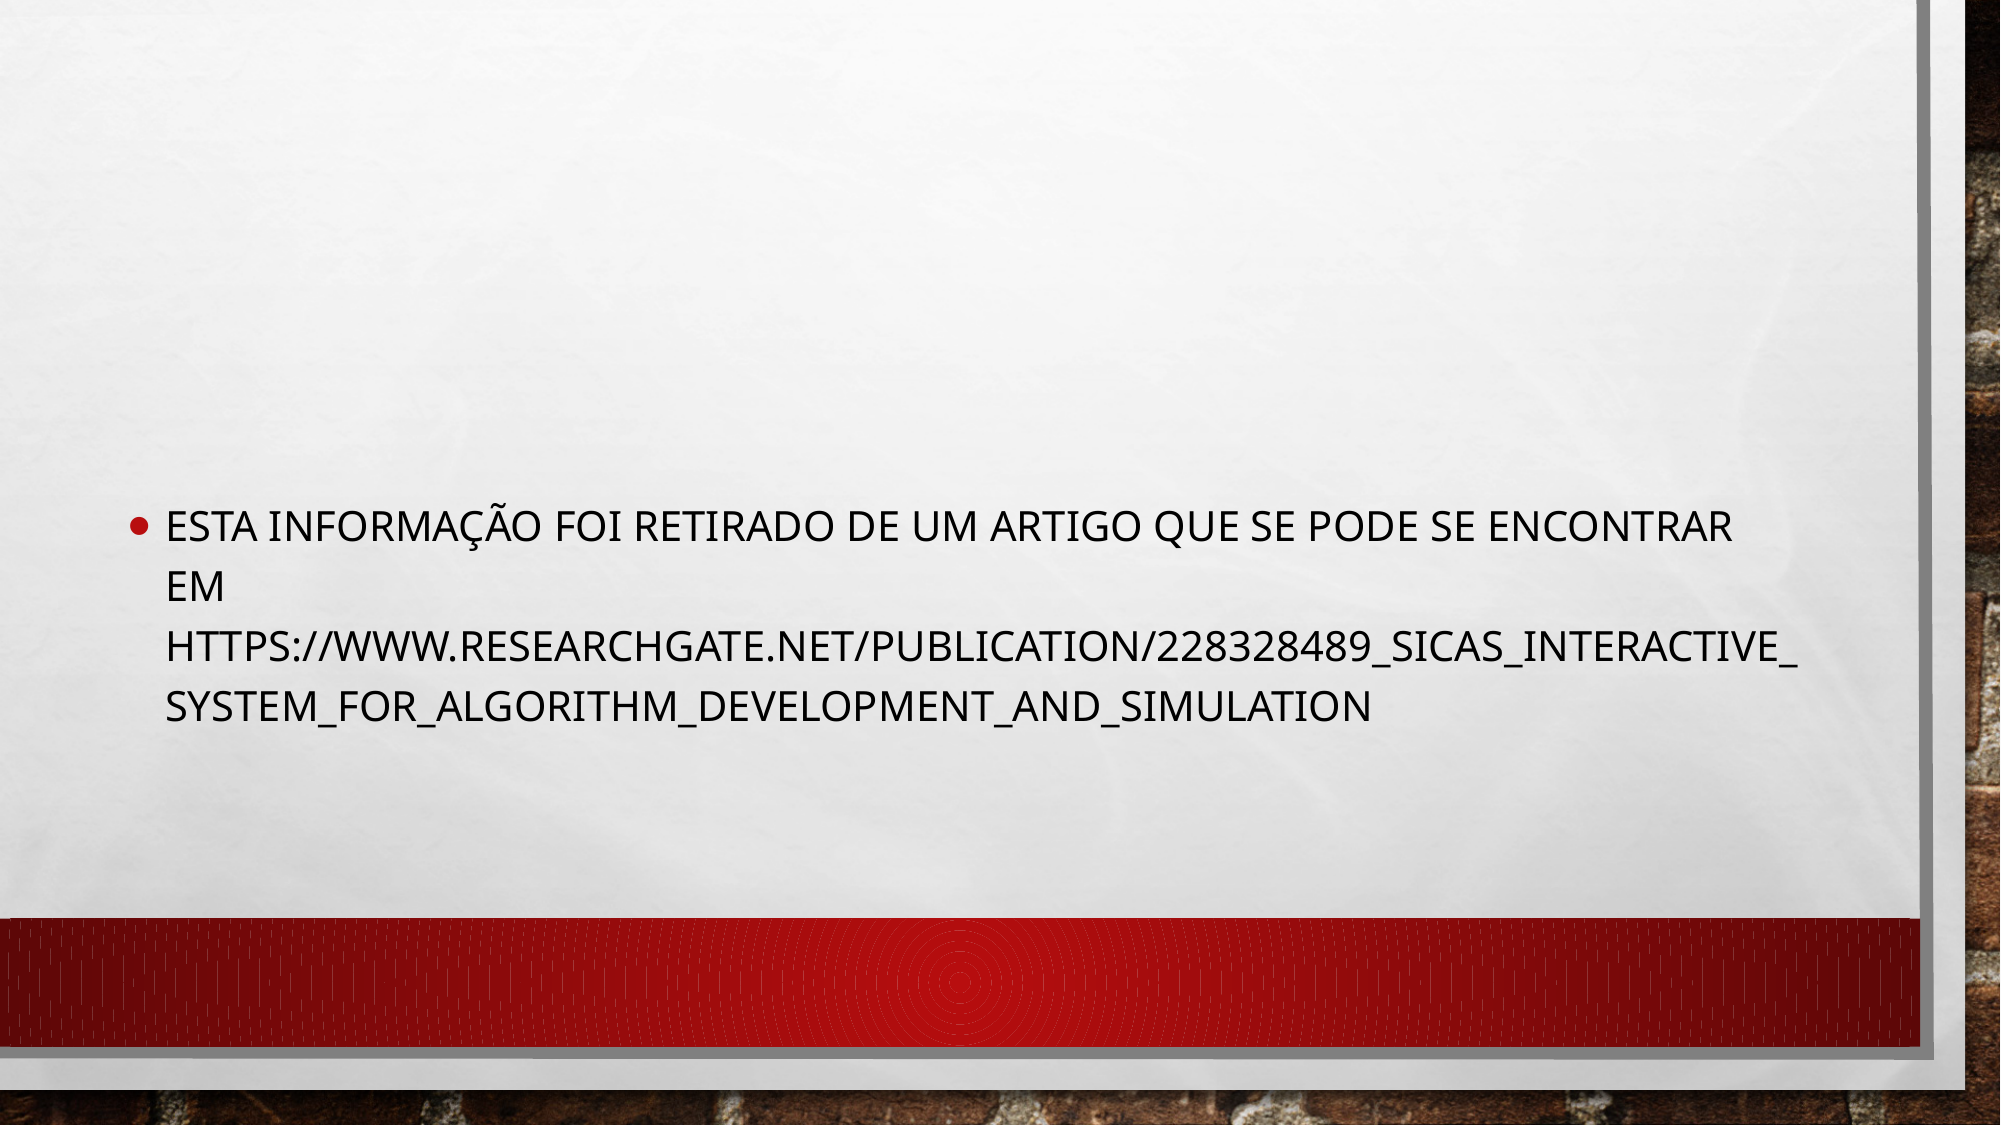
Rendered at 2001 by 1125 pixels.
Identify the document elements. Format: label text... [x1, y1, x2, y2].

picture [0, 0, 2000, 1125]
list Esta informação foi retirado de um artigo que se pode se encontrar em https://www.researchgate.net/publication/228328489_SICAS_Interactive_system_for_algorithm_development_and_simulation [112, 338, 1818, 882]
